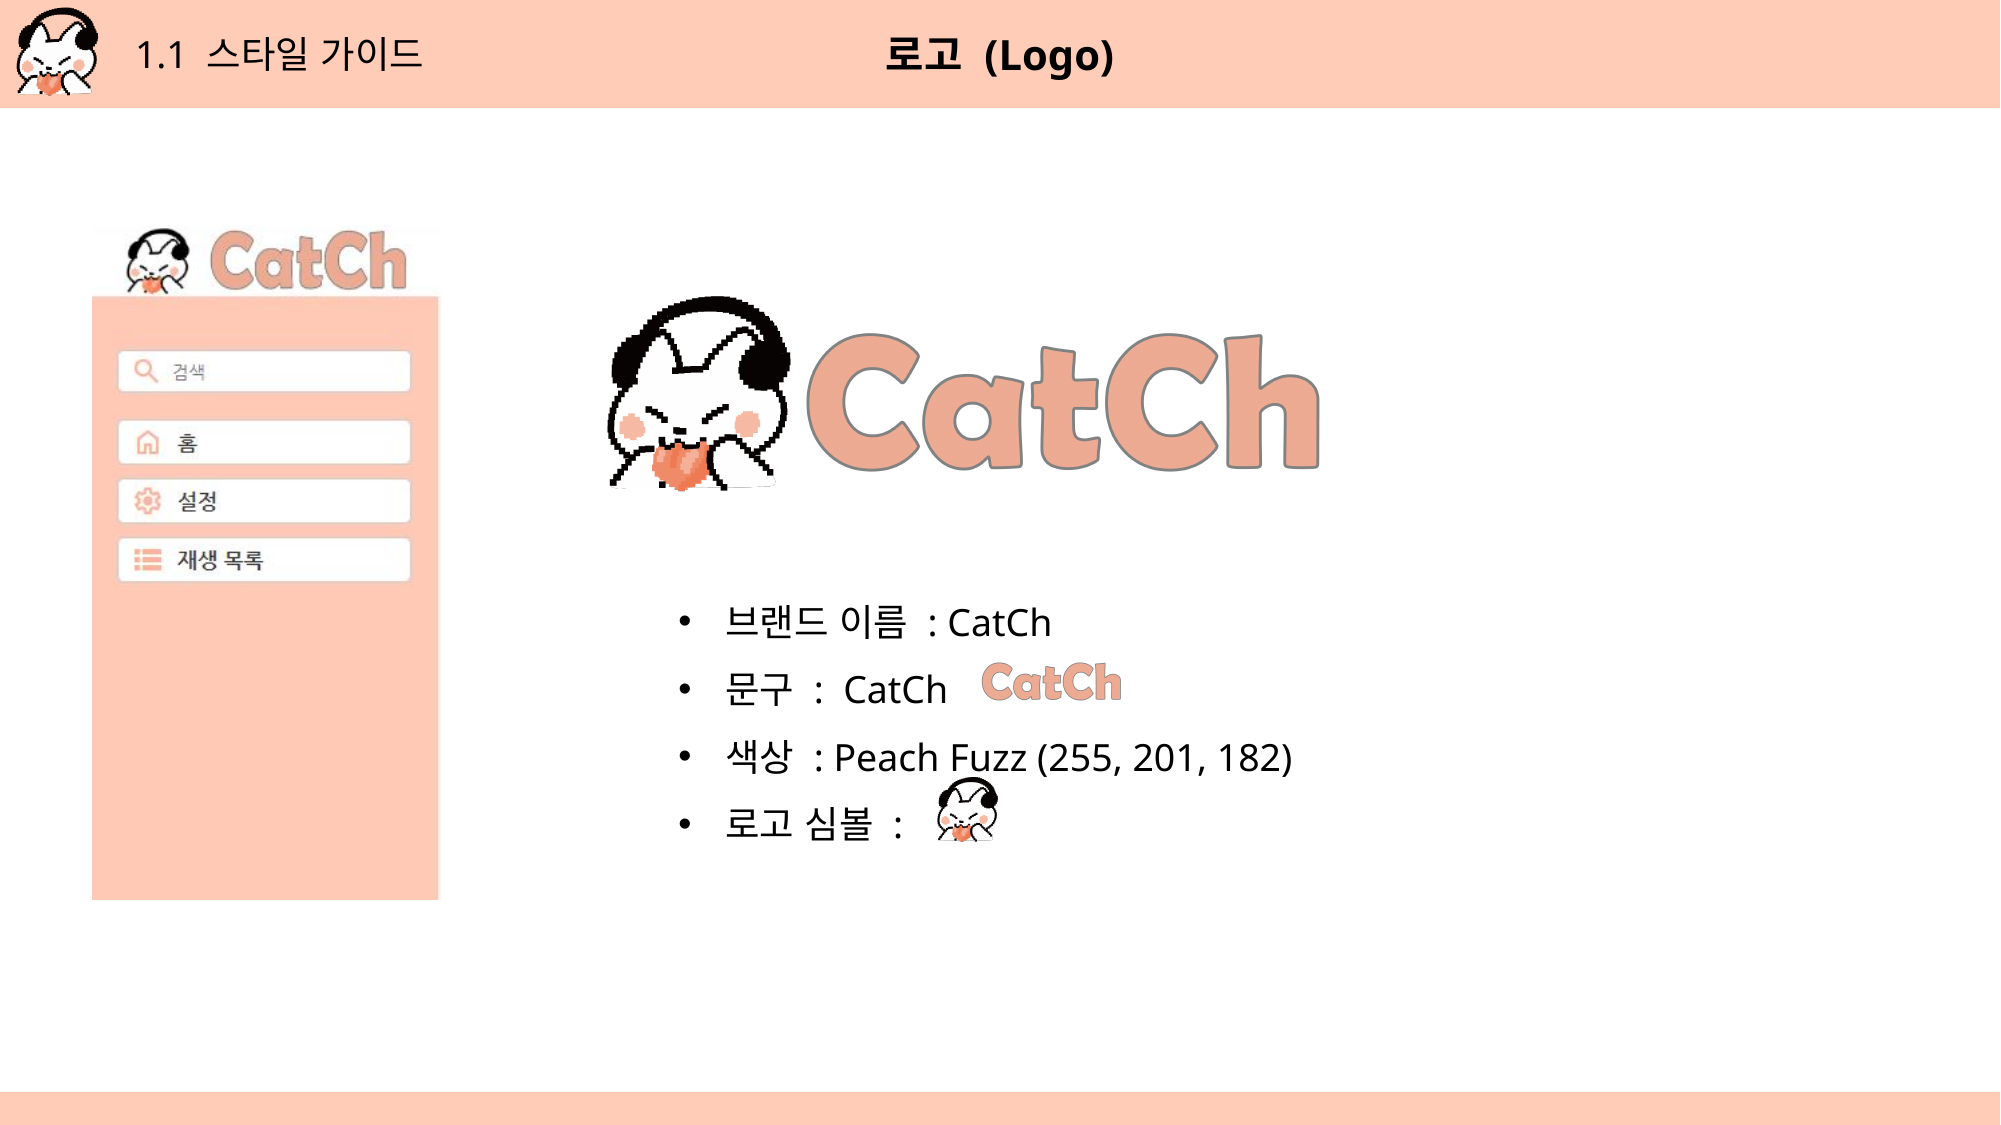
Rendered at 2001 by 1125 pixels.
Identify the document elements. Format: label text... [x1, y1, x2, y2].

text_box 브랜드 이름 : CatCh 문구 : CatCh 색상 : Peach Fuzz (255, 201, 182) 로고 심볼 : [663, 568, 1308, 854]
picture [980, 660, 1123, 703]
picture [0, 0, 113, 108]
text_box 1.1 스타일 가이드 [120, 23, 440, 84]
picture [570, 266, 1327, 520]
picture [92, 225, 441, 900]
text_box 로고 (Logo) [113, 0, 2000, 108]
picture [925, 767, 1009, 851]
text_box [0, 1092, 2000, 1125]
